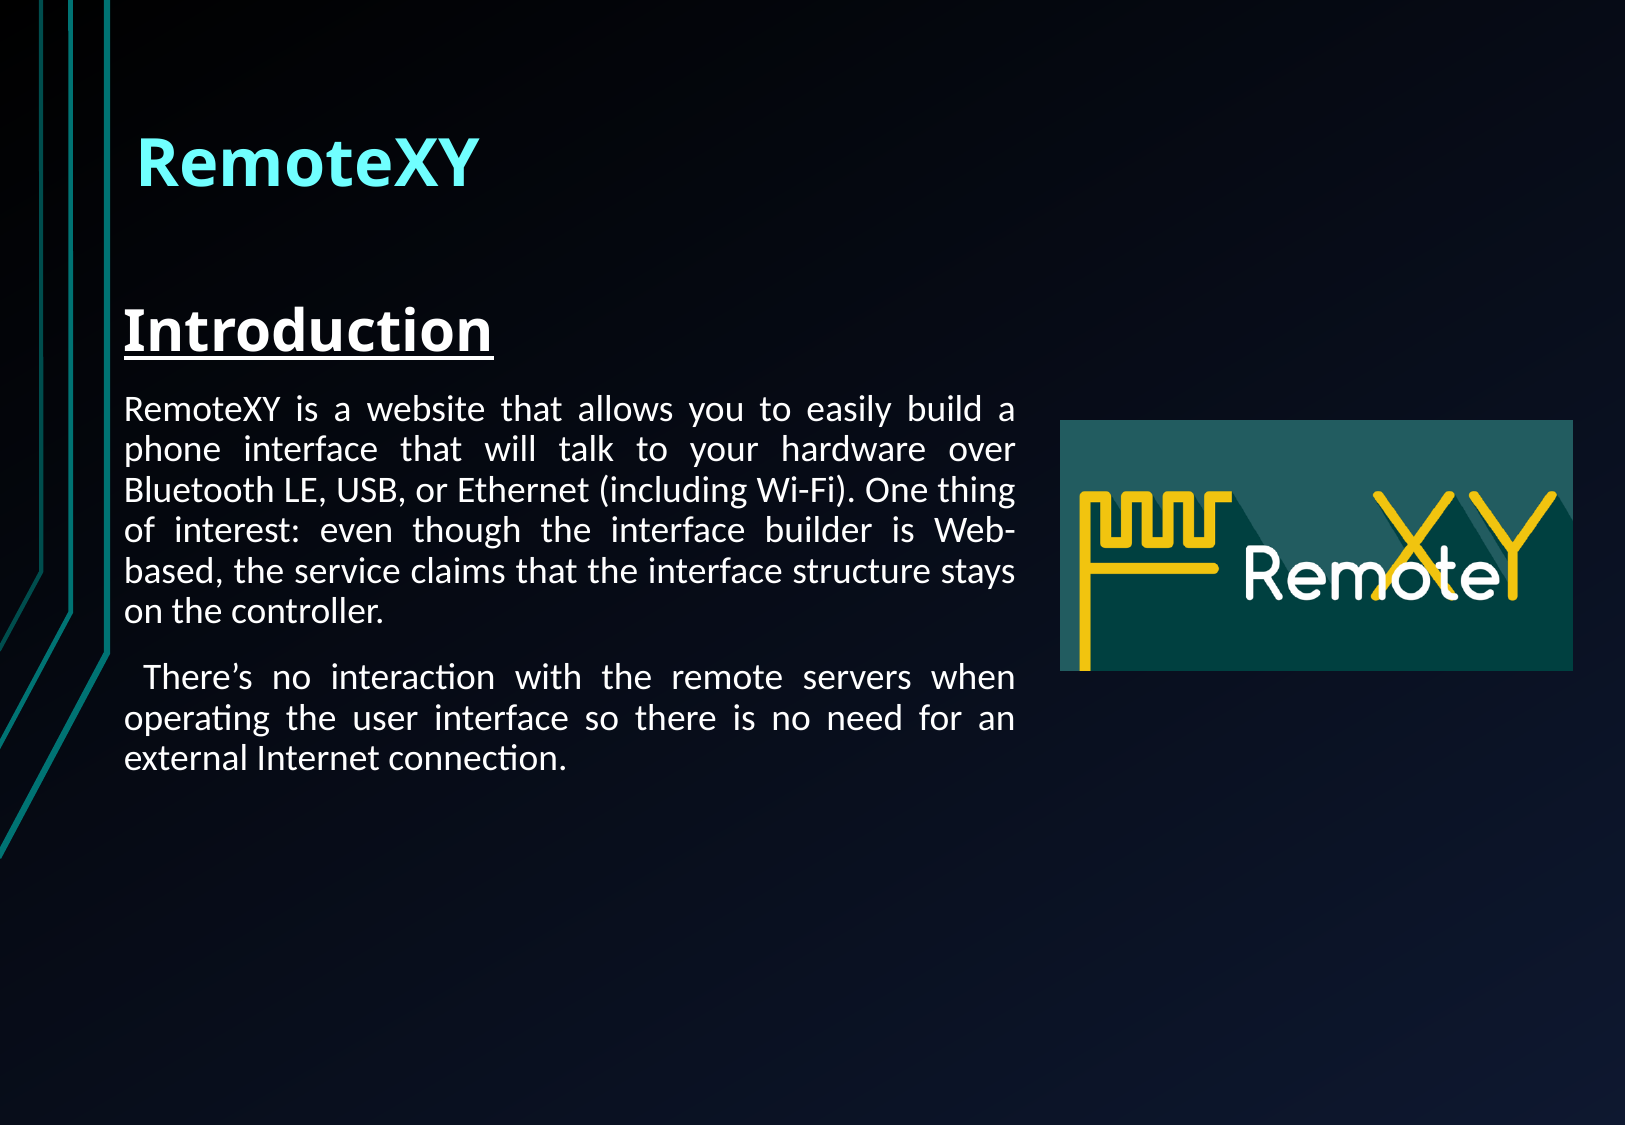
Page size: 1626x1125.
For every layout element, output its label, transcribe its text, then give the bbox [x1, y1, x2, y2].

picture [1060, 420, 1573, 671]
title RemoteXY [115, 90, 1497, 291]
list Introduction RemoteXY is a website that allows you to easily build a phone interface that will talk to your hardware over Bluetooth LE, USB, or Ethernet (including Wi-Fi). One thing of interest: even though the interface builder is Web-based, the service claims that the interface structure stays on the controller. There’s no interaction with the remote servers when operating the user interface so there is no need for an external Internet connection. [103, 290, 1037, 1023]
